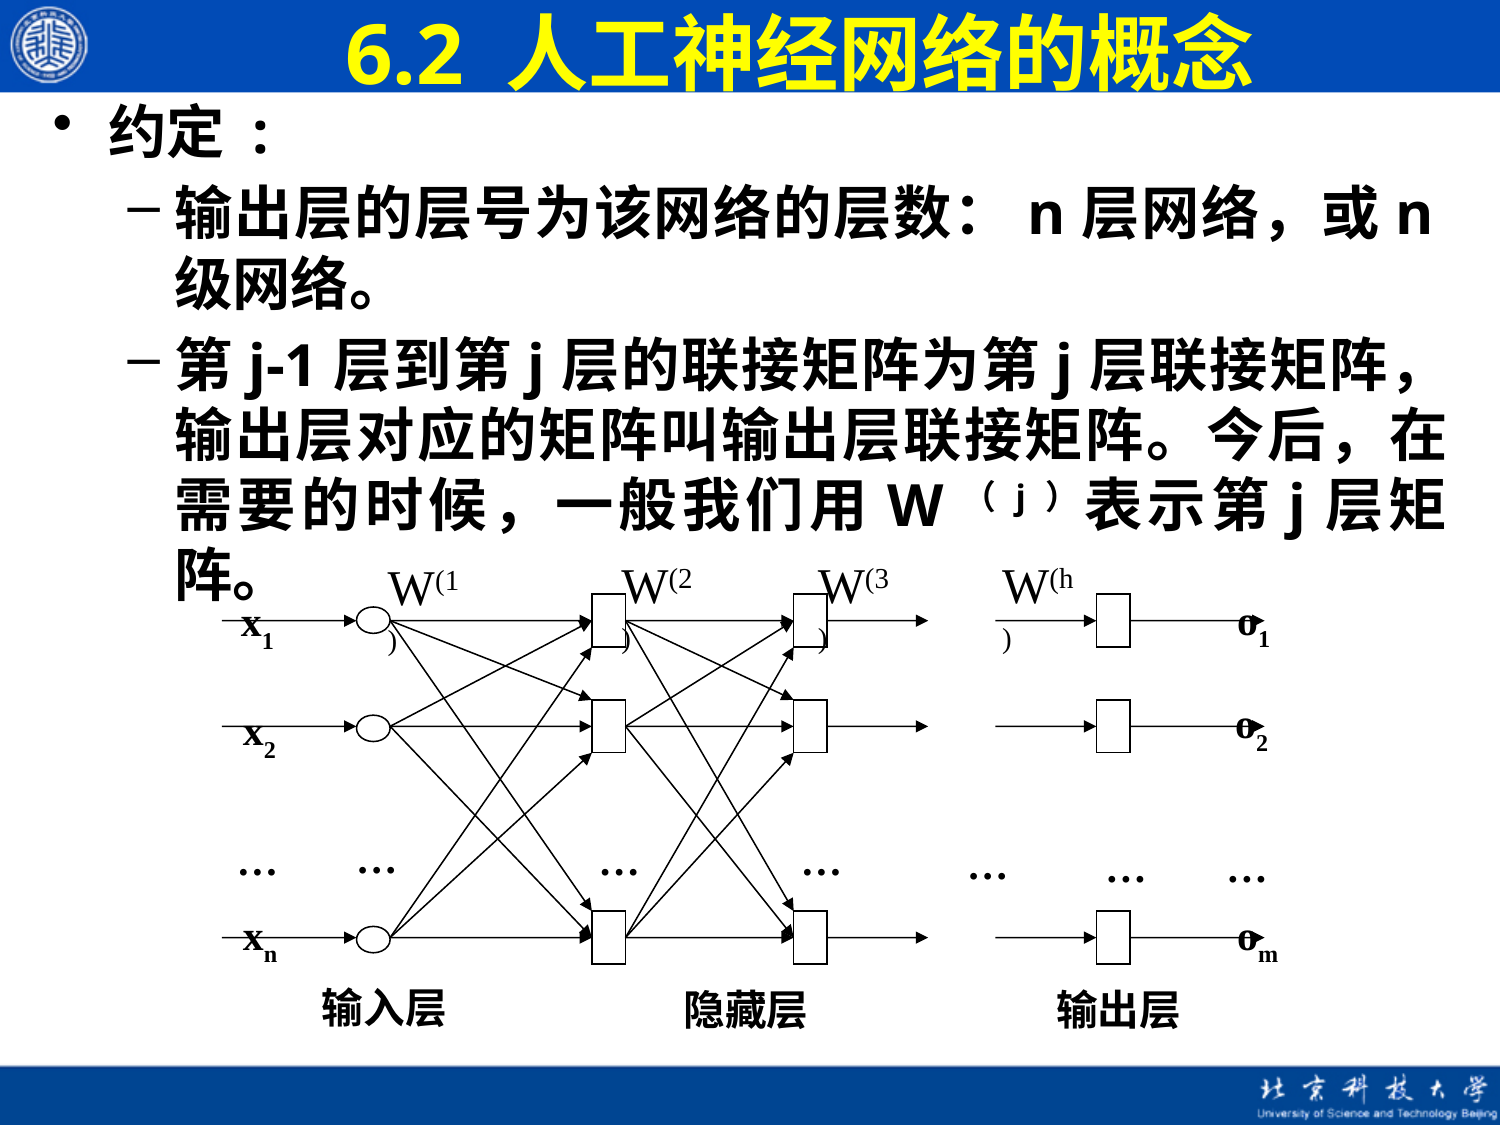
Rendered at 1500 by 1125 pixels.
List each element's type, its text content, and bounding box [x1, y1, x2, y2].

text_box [221, 585, 1297, 1042]
title 6.2 人工神经网络的概念 [125, 0, 1475, 103]
list 约定 : 输出层的层号为该网络的层数：n层网络，或n级网络。 第j-1层到第j层的联接矩阵为第j层联接矩阵，输出层对应的矩阵叫输出层联接矩阵。今后，在需要的时候，一般我们用W（j）表示第j层矩阵。 [37, 87, 1463, 563]
picture [0, 0, 1500, 1125]
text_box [372, 546, 1099, 624]
